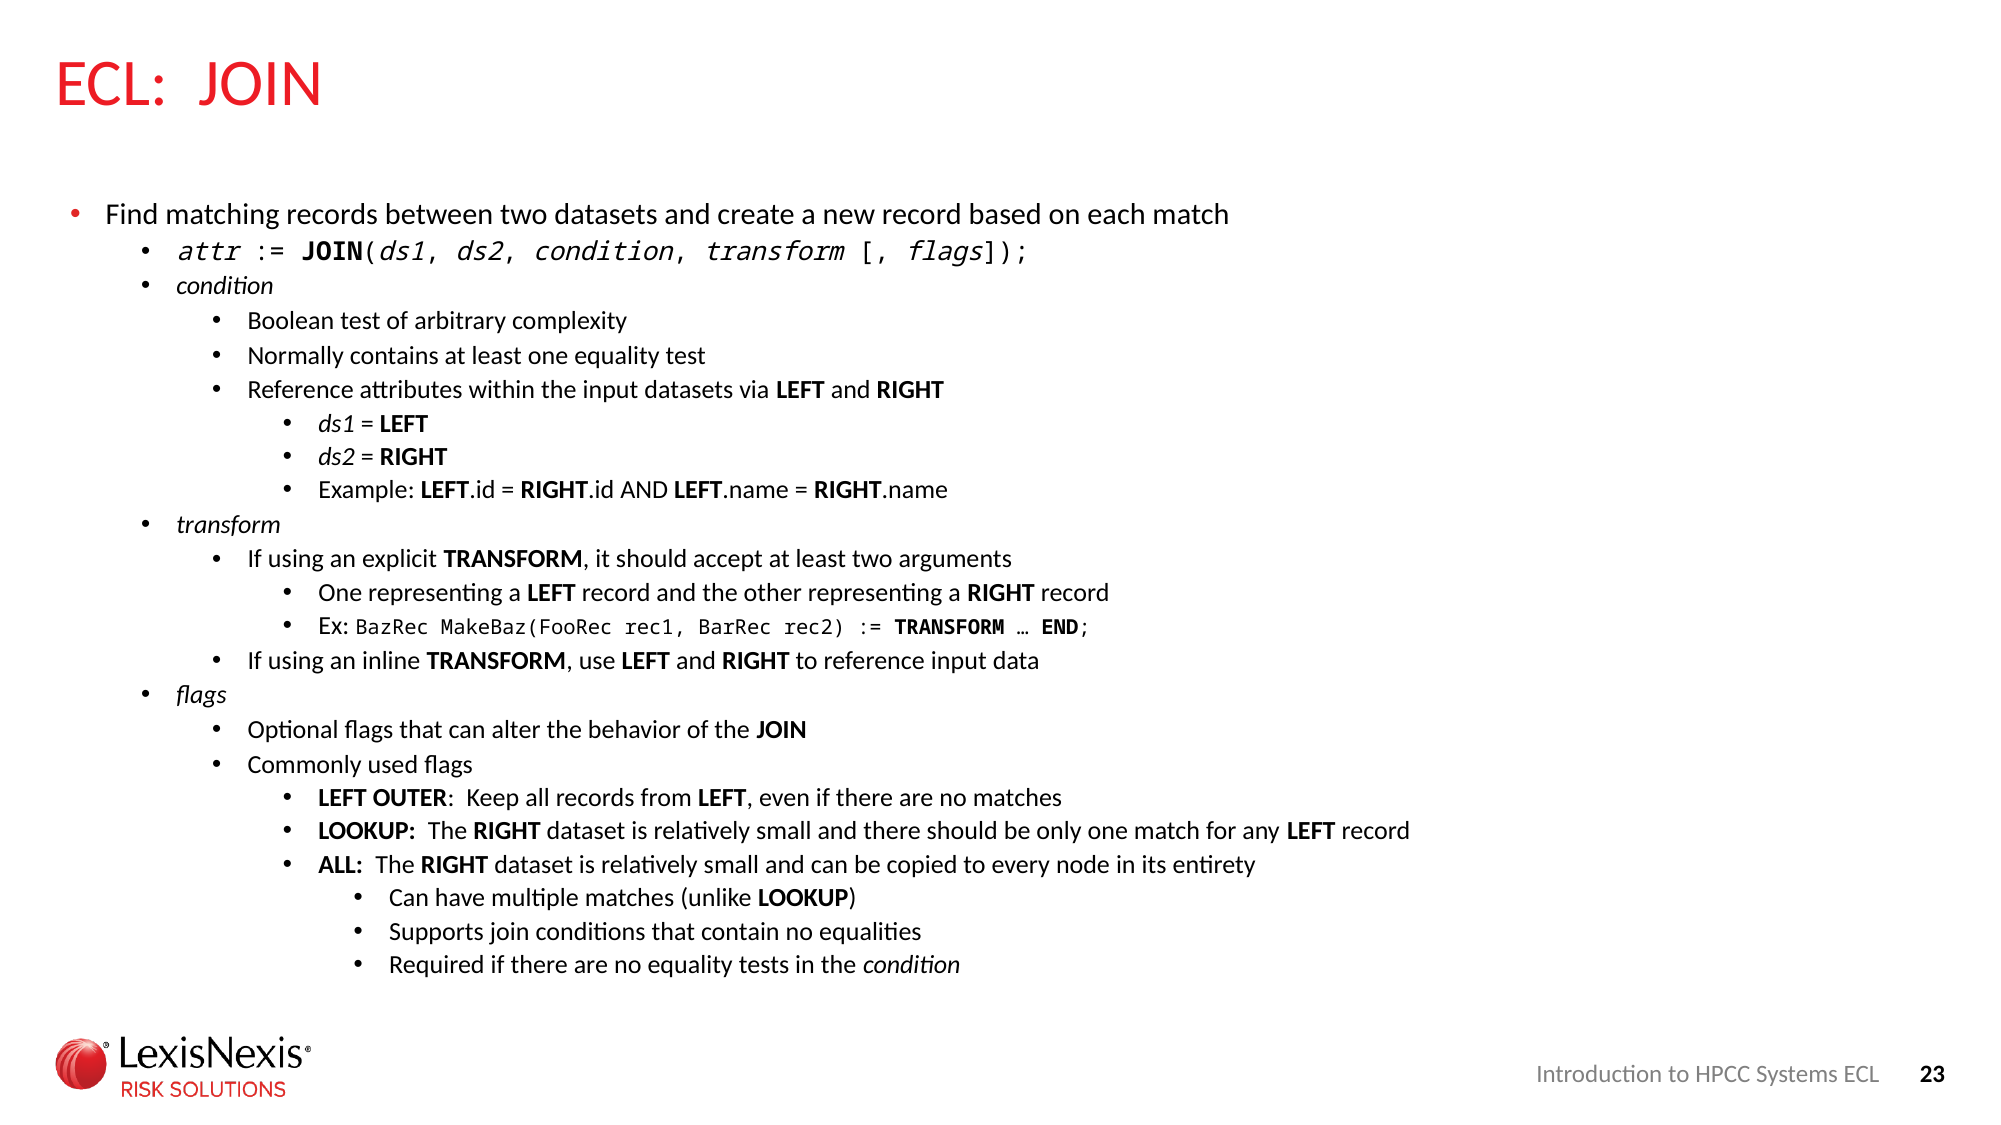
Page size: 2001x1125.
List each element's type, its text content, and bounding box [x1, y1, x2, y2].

footer Introduction to HPCC Systems ECL [1135, 1042, 1880, 1103]
list Find matching records between two datasets and create a new record based on each match attr := JOIN(ds1, ds2, condition, transform [, flags]); condition Boolean test of arbitrary complexity Normally contains at least one equality test Reference attributes within the input datasets via LEFT and RIGHT ds1 = LEFT ds2 = RIGHT Example: LEFT.id = RIGHT.id AND LEFT.name = RIGHT.name transform If using an explicit TRANSFORM, it should accept at least two arguments One representing a LEFT record and the other representing a RIGHT record Ex: BazRec MakeBaz(FooRec rec1, BarRec rec2) := TRANSFORM … END; If using an inline TRANSFORM, use LEFT and RIGHT to reference input data flags Optional flags that can alter the behavior of the JOIN Commonly used flags LEFT OUTER: Keep all records from LEFT, even if there are no matches LOOKUP: The RIGHT dataset is relatively small and there should be only one match for any LEFT record ALL: The RIGHT dataset is relatively small and can be copied to every node in its entirety Can have multiple matches (unlike LOOKUP) Supports join conditions that contain no equalities Required if there are no equality tests in the condition [55, 191, 1946, 993]
title ECL: JOIN [55, 48, 1944, 191]
slide_number 23 [1880, 1042, 1946, 1103]
picture [45, 1028, 319, 1111]
